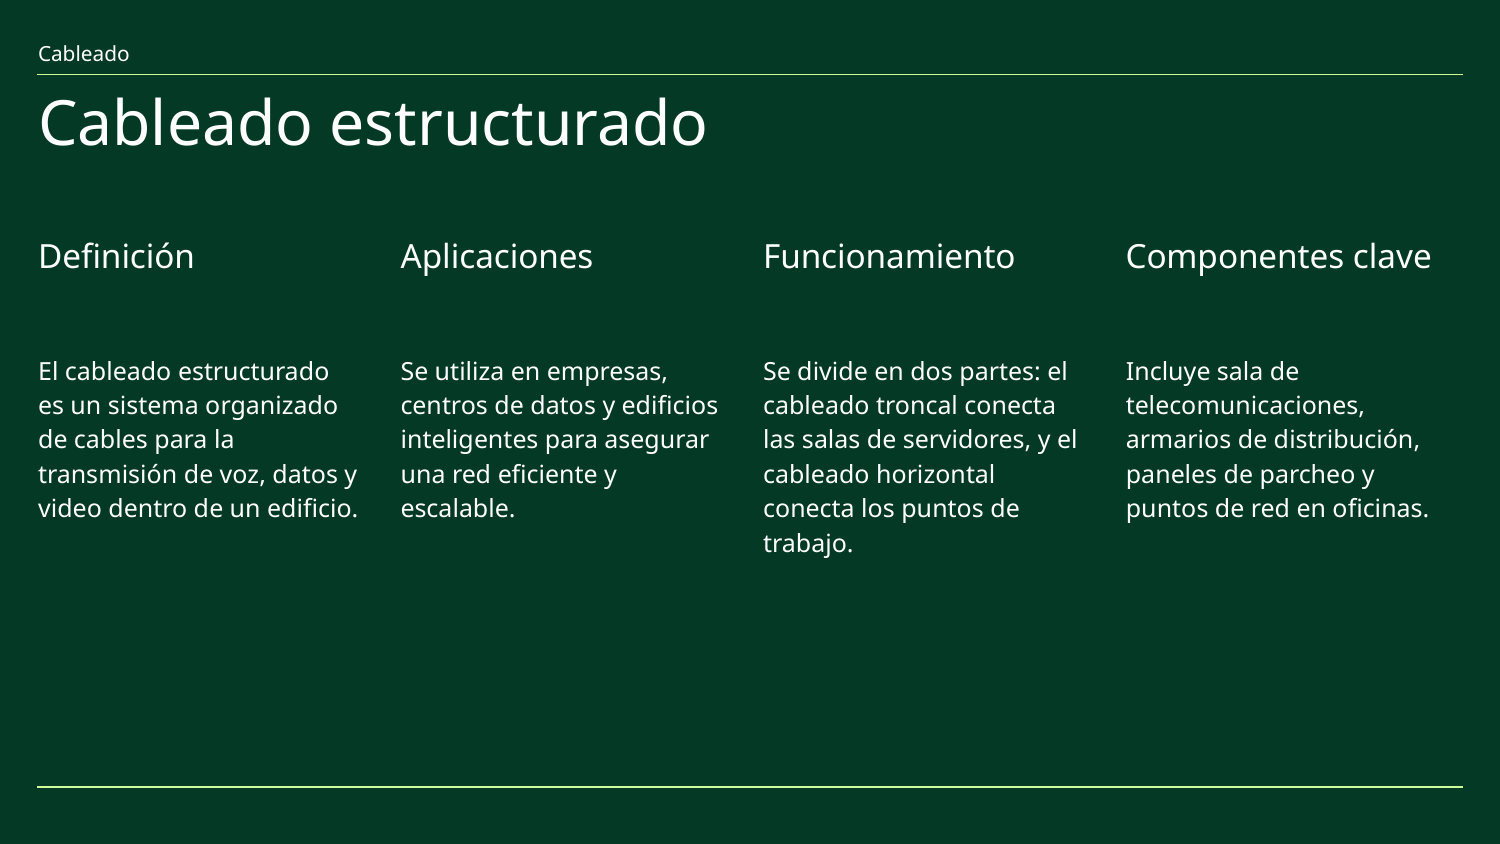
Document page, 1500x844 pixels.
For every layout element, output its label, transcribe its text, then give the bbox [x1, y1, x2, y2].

text_box Incluye sala de telecomunicaciones, armarios de distribución, paneles de parcheo y puntos de red en oficinas. [1125, 335, 1462, 776]
title Cableado estructurado [38, 85, 1462, 180]
text_box Cableado [38, 25, 732, 66]
text_box El cableado estructurado es un sistema organizado de cables para la transmisión de voz, datos y video dentro de un edificio. [38, 335, 375, 776]
text_box Funcionamiento [763, 241, 1100, 335]
text_box Componentes clave [1125, 241, 1462, 335]
text_box Aplicaciones [400, 241, 737, 335]
text_box Se utiliza en empresas, centros de datos y edificios inteligentes para asegurar una red eficiente y escalable. [400, 335, 737, 776]
text_box Definición [38, 241, 374, 335]
text_box Se divide en dos partes: el cableado troncal conecta las salas de servidores, y el cableado horizontal conecta los puntos de trabajo. [763, 335, 1100, 776]
